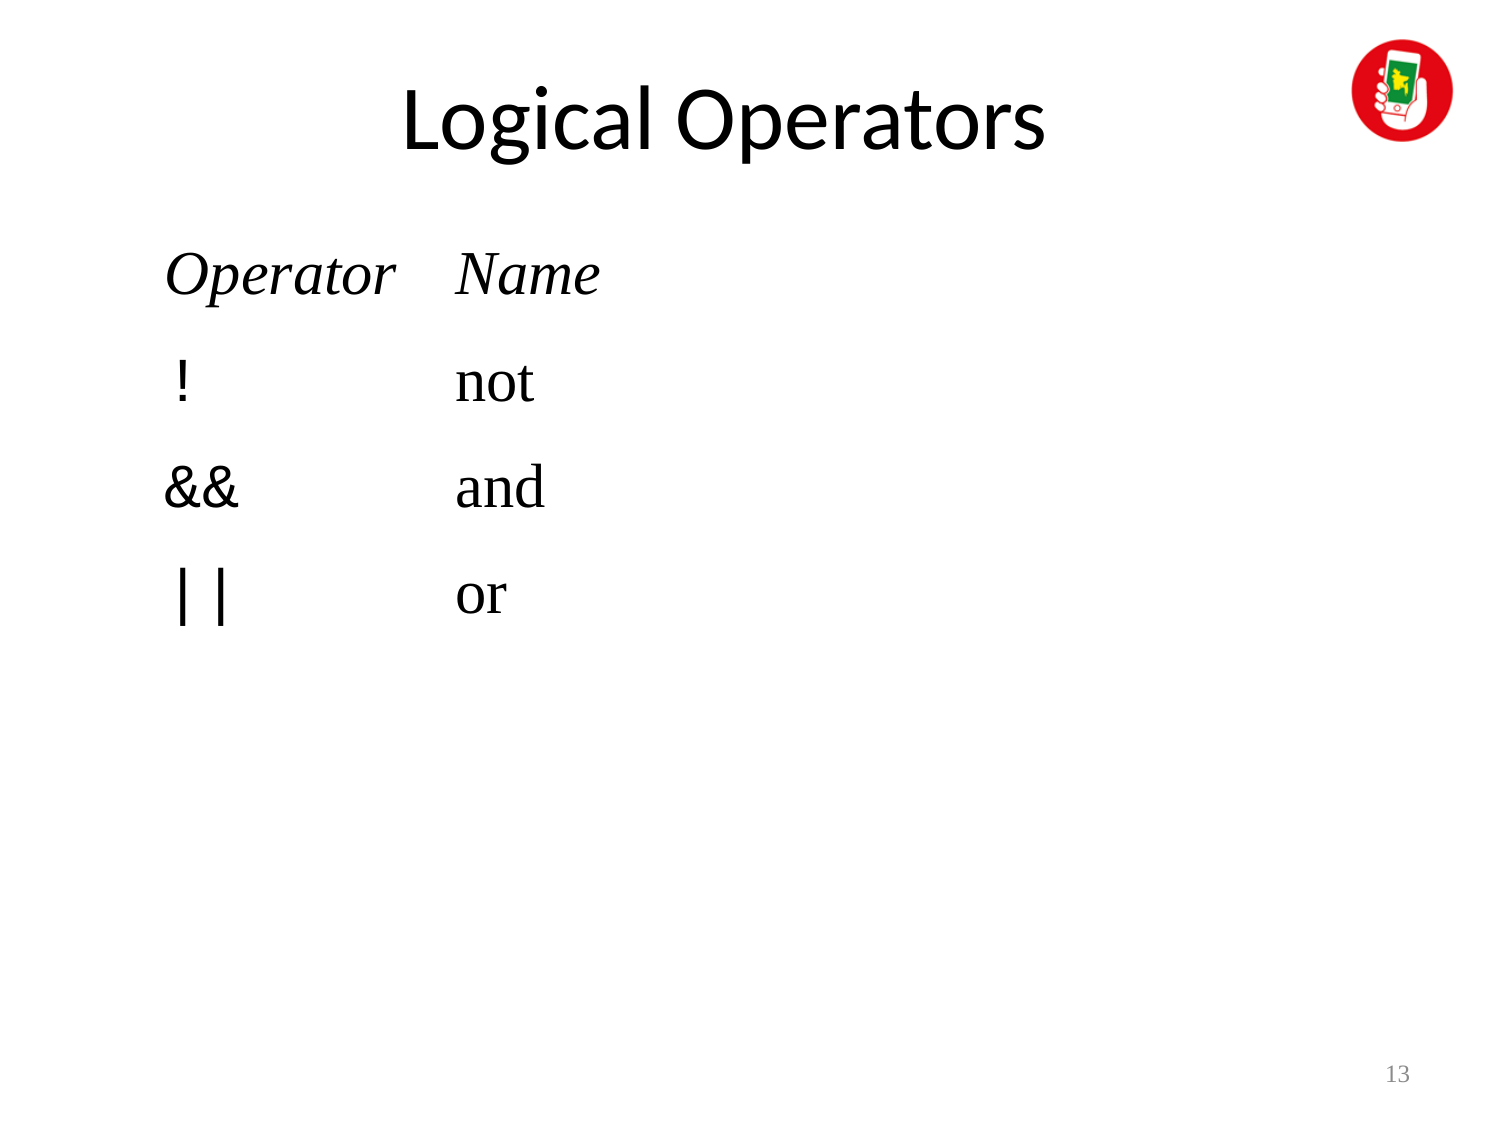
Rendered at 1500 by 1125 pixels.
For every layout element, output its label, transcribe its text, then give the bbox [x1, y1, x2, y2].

text_box Operator Name ! not && and || or [149, 224, 1263, 634]
slide_number 13 [1074, 1042, 1425, 1103]
title Logical Operators [87, 0, 1363, 225]
picture [1363, 37, 1455, 143]
